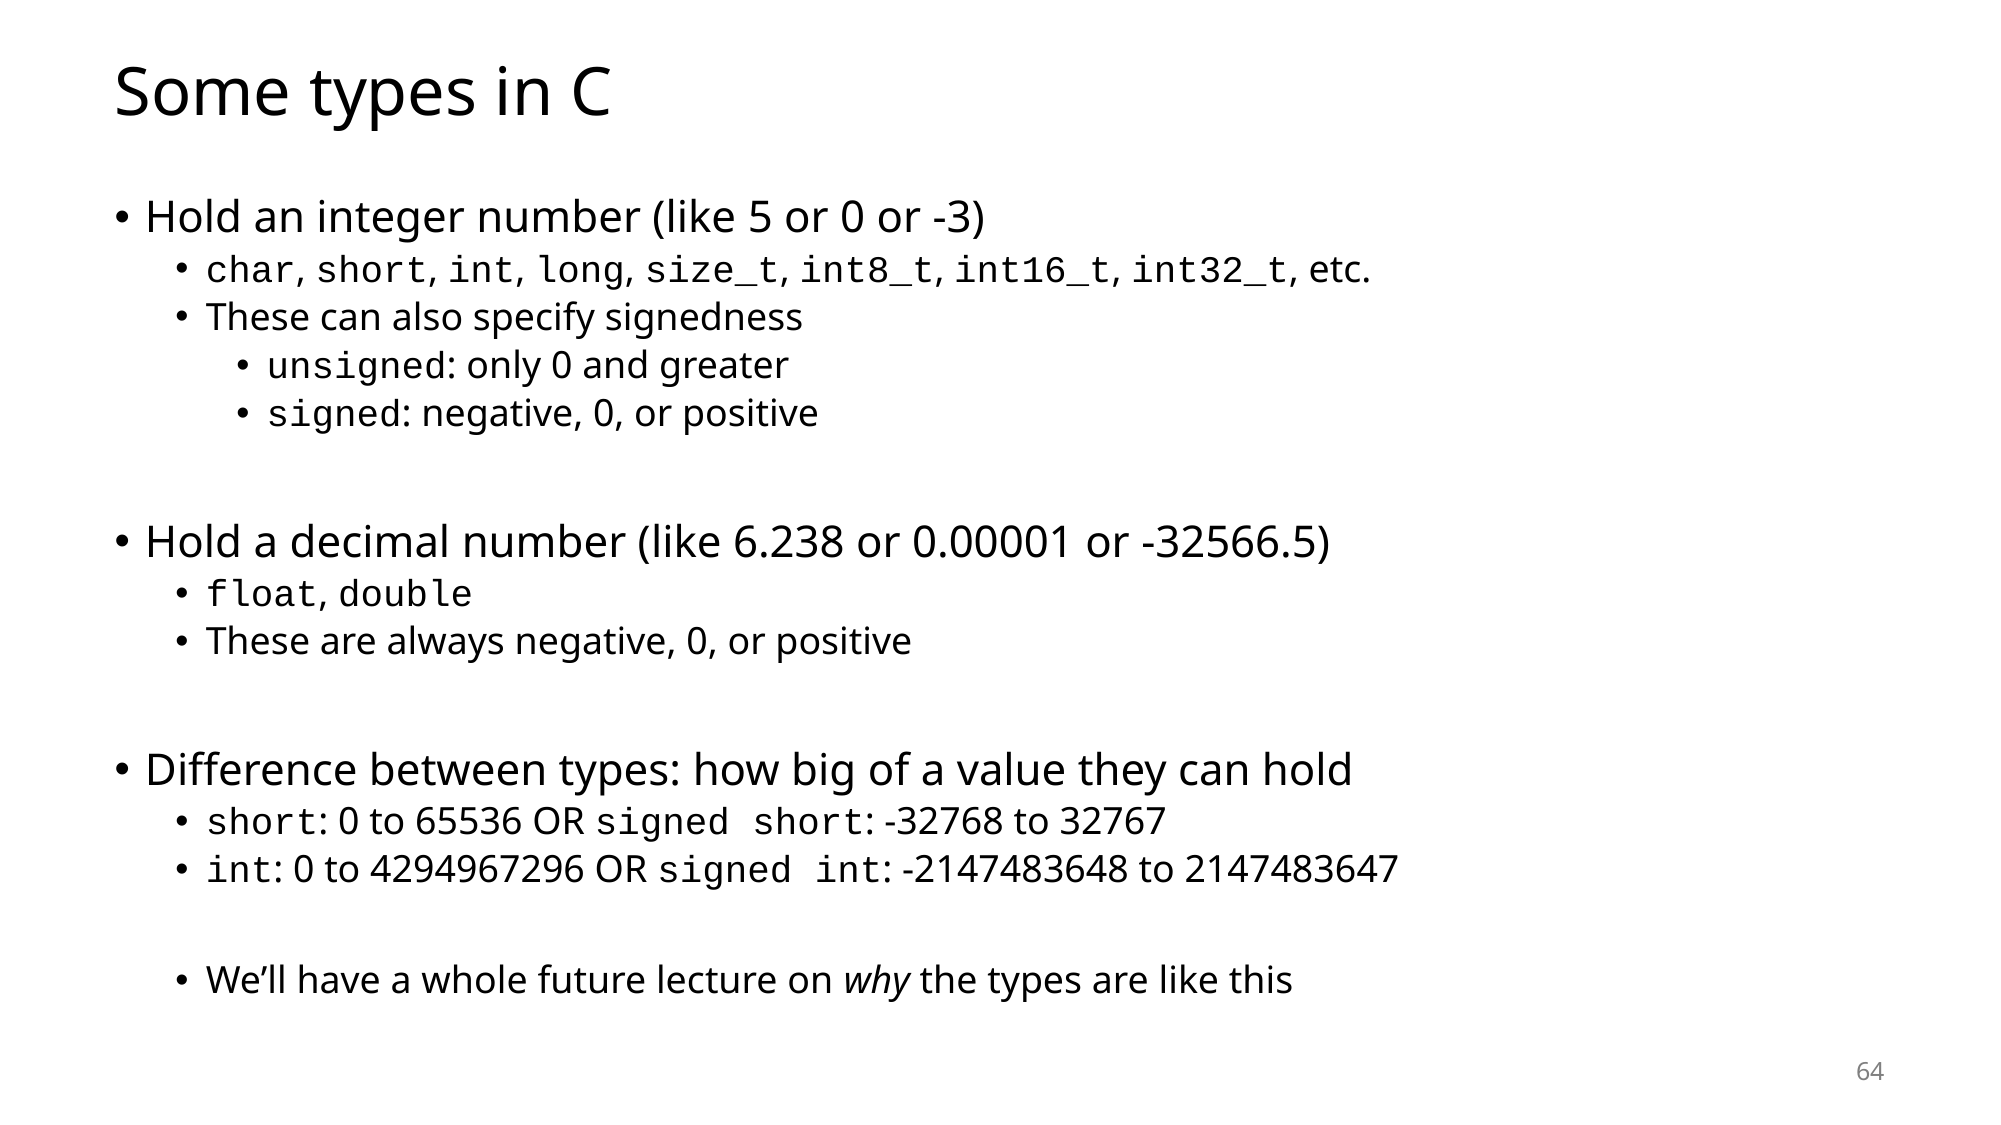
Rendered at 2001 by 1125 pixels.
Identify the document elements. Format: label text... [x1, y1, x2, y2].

slide_number 64 [1749, 1042, 1900, 1103]
title Some types in C [99, 37, 1900, 150]
list Hold an integer number (like 5 or 0 or -3) char, short, int, long, size_t, int8_t, int16_t, int32_t, etc. These can also specify signedness unsigned: only 0 and greater signed: negative, 0, or positive Hold a decimal number (like 6.238 or 0.00001 or -32566.5) float, double These are always negative, 0, or positive Difference between types: how big of a value they can hold short: 0 to 65536 OR signed short: -32768 to 32767 int: 0 to 4294967296 OR signed int: -2147483648 to 2147483647 We’ll have a whole future lecture on why the types are like this [99, 187, 1900, 1013]
